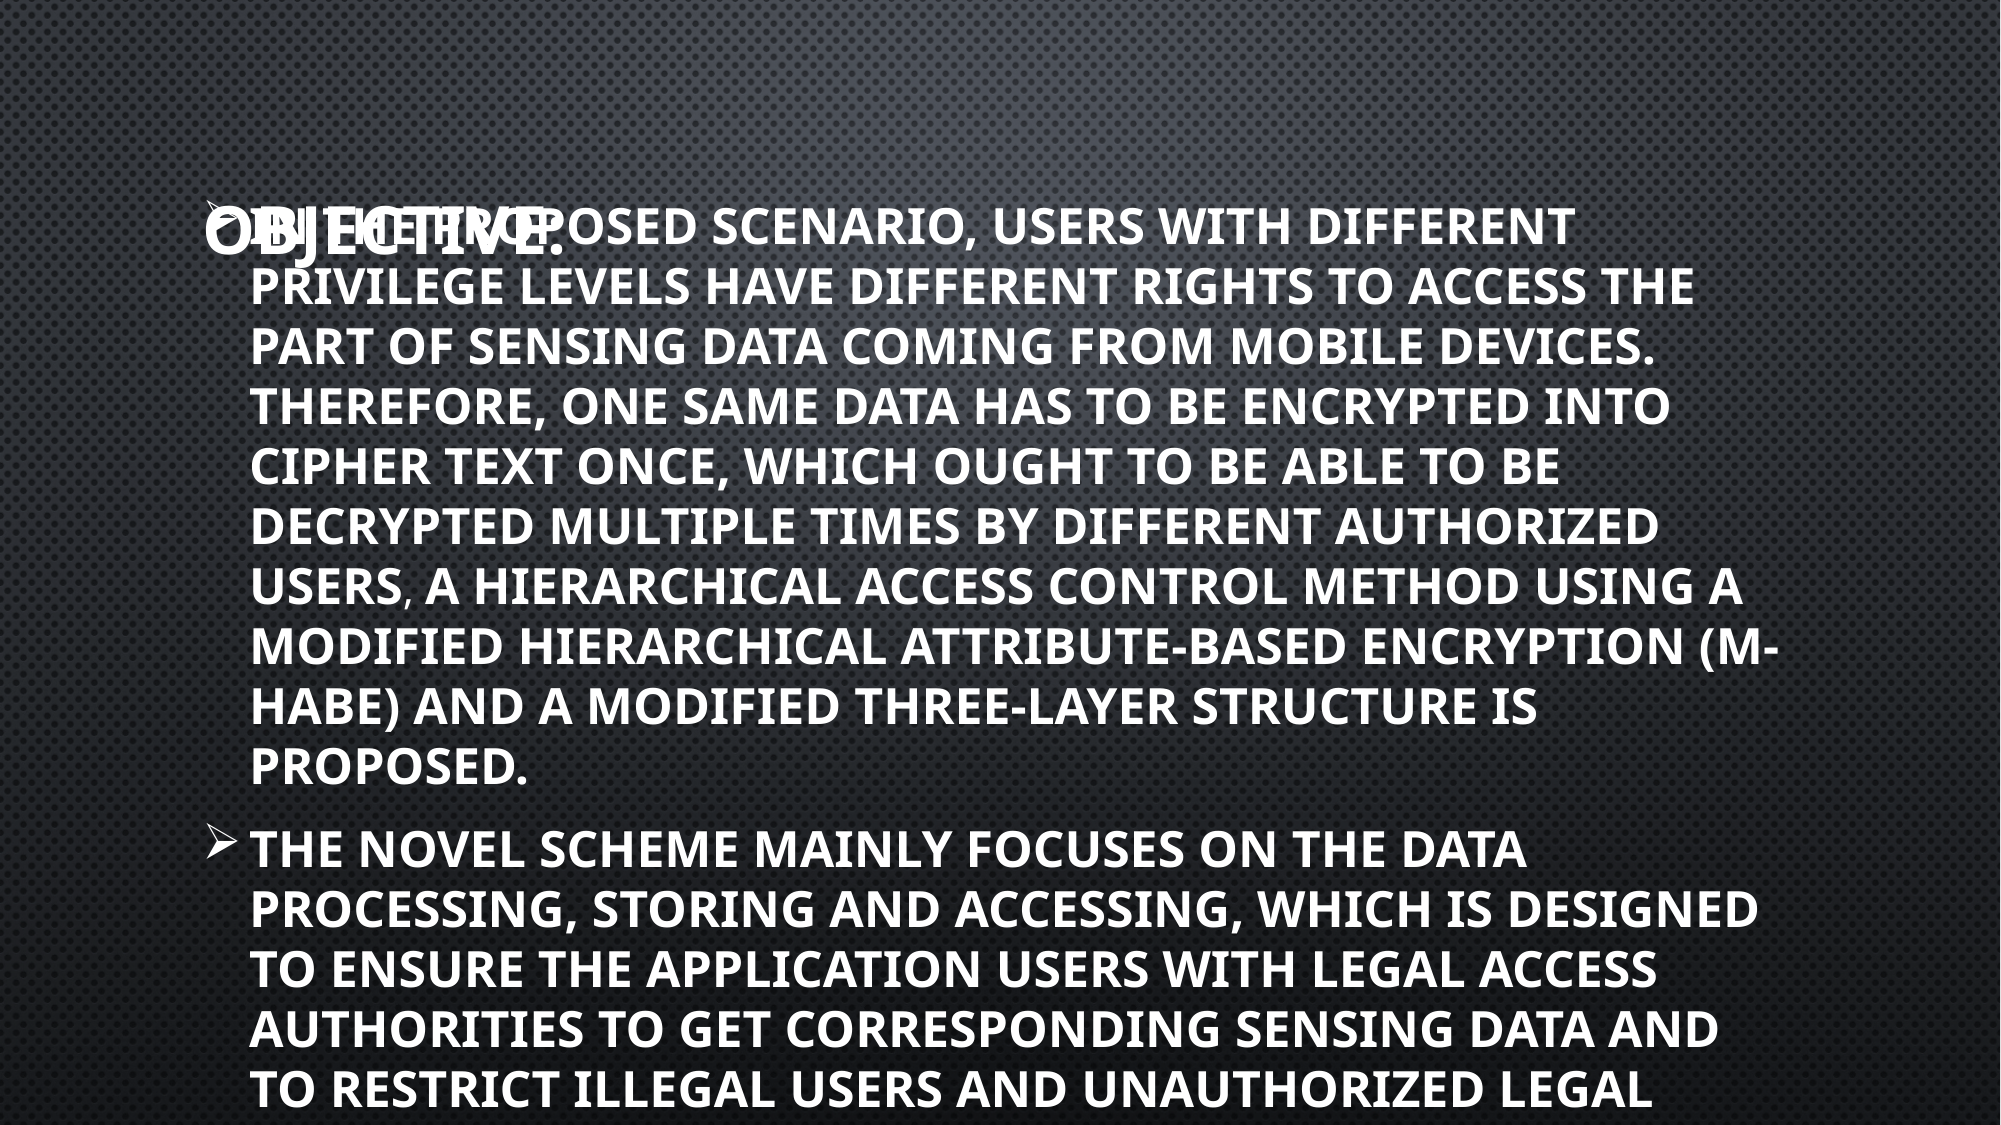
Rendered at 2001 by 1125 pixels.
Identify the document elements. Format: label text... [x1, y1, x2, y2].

list In the proposed scenario, users with different privilege levels have different rights to access the part of sensing data coming from mobile devices. Therefore, one same data has to be encrypted into cipher text once, which ought to be able to be decrypted multiple times by different authorized users, a hierarchical access control method using a modified hierarchical attribute-based encryption (M-HABE) and a modified three-layer structure is proposed. the novel scheme mainly focuses on the data processing, storing and accessing, which is designed to ensure the application users with legal access authorities to get corresponding sensing data and to restrict illegal users and unauthorized legal users get access to the data. [187, 333, 1813, 1039]
title OBJECTIVE: [187, 71, 1813, 333]
